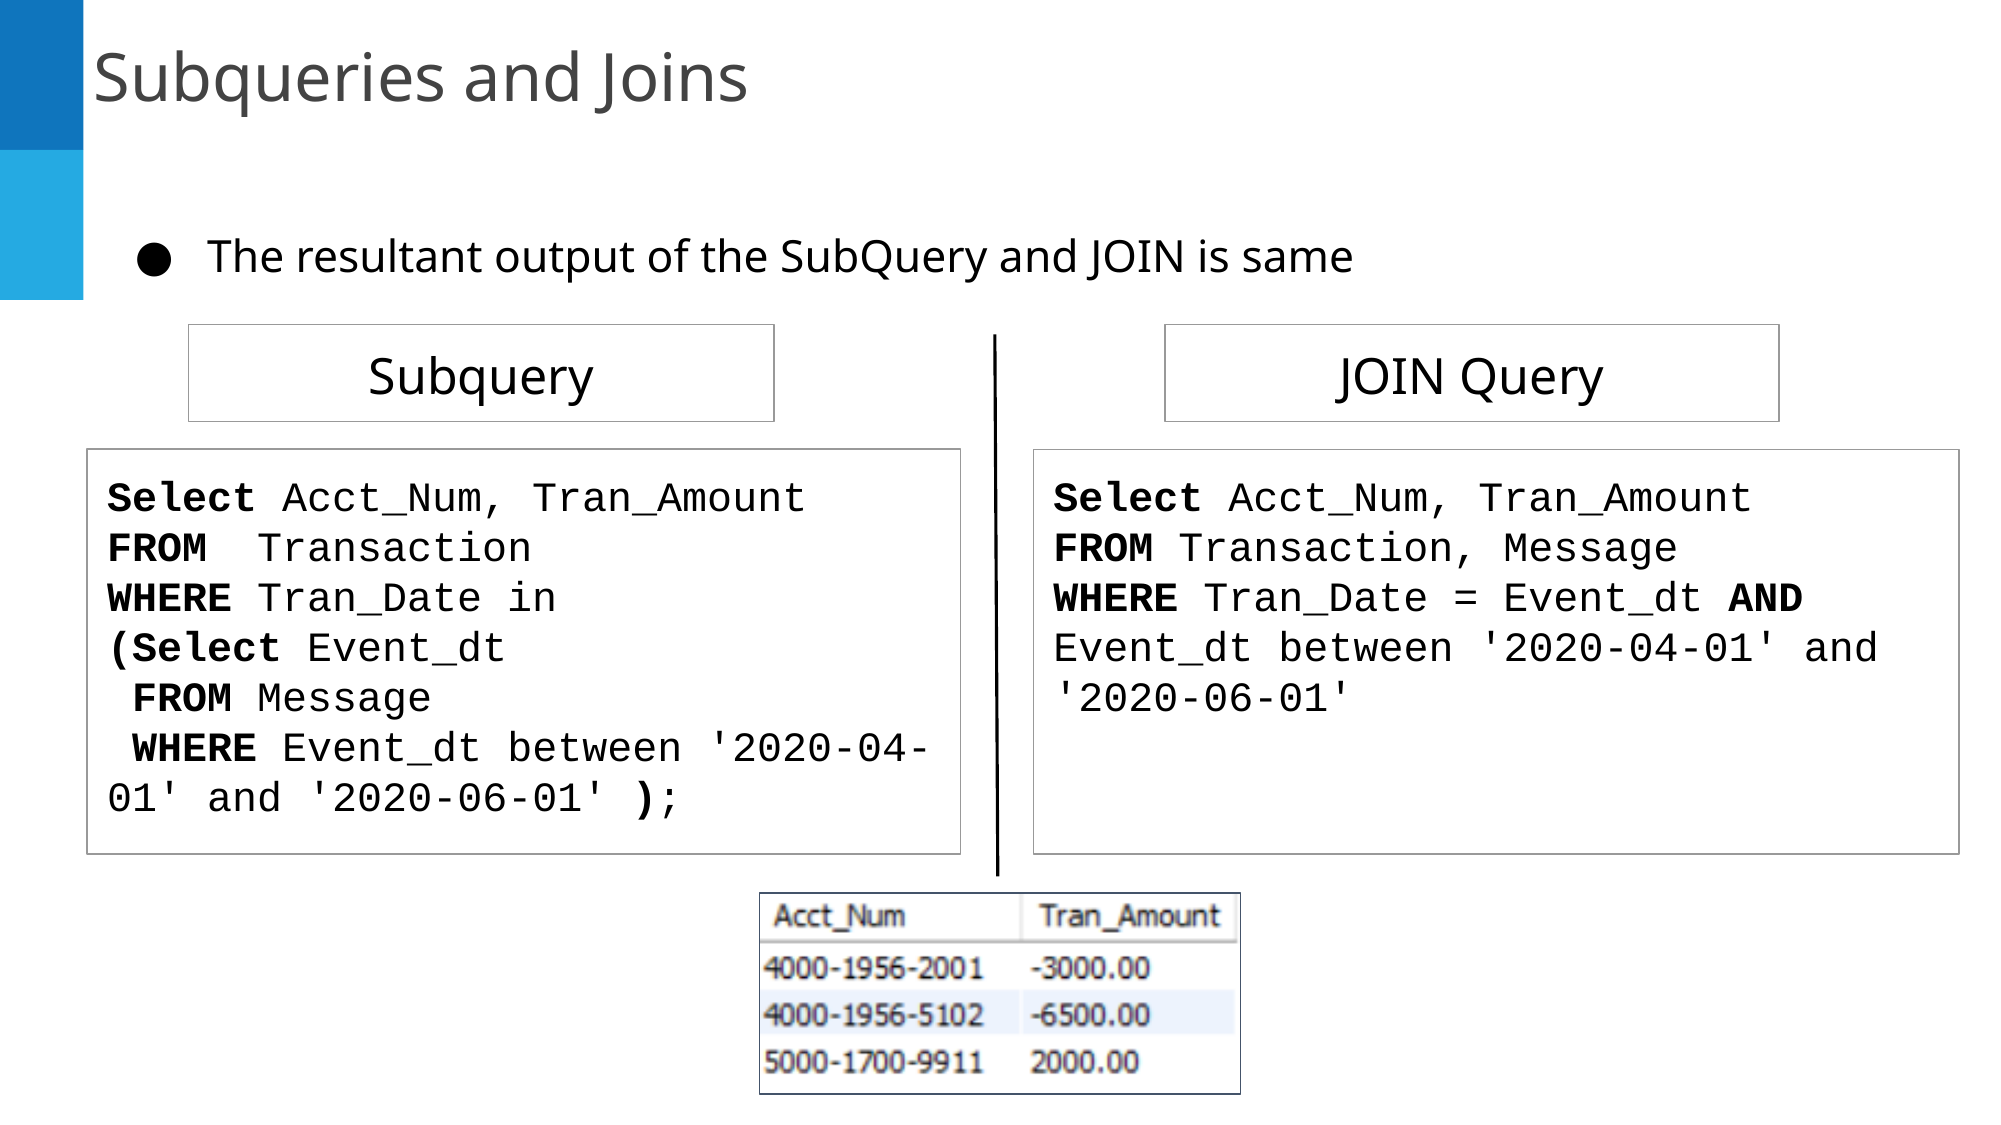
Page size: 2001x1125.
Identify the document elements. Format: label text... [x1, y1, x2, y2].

text_box The resultant output of the SubQuery and JOIN is same [87, 199, 1913, 297]
text_box JOIN Query [1164, 324, 1779, 422]
text_box Select Acct_Num, Tran_Amount FROM Transaction, Message WHERE Tran_Date = Event_dt AND Event_dt between '2020-04-01' and '2020-06-01' [1033, 449, 1960, 855]
text_box [0, 149, 84, 300]
text_box [0, 0, 84, 149]
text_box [994, 334, 998, 877]
picture [760, 893, 1240, 1094]
text_box Subqueries and Joins [73, 14, 1704, 131]
text_box Subquery [188, 324, 775, 422]
text_box Select Acct_Num, Tran_Amount FROM Transaction WHERE Tran_Date in (Select Event_dt FROM Message WHERE Event_dt between '2020-04-01' and '2020-06-01' ); [87, 449, 961, 855]
